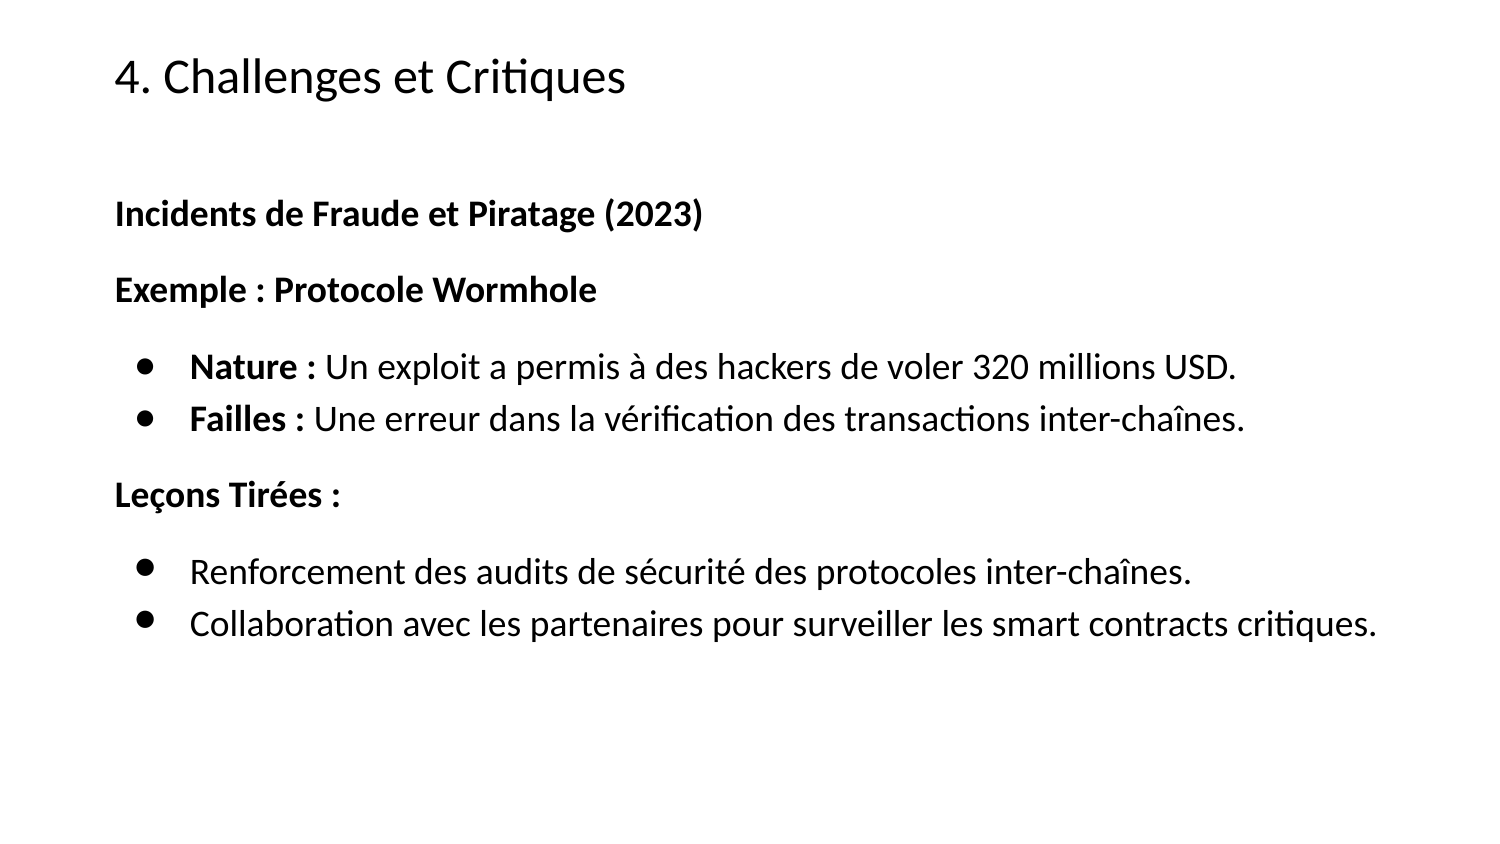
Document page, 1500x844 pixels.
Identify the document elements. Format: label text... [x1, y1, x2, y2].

text_box Incidents de Fraude et Piratage (2023) Exemple : Protocole Wormhole Nature : Un exploit a permis à des hackers de voler 320 millions USD. Failles : Une erreur dans la vérification des transactions inter-chaînes. Leçons Tirées : Renforcement des audits de sécurité des protocoles inter-chaînes. Collaboration avec les partenaires pour surveiller les smart contracts critiques. [103, 176, 1399, 720]
text_box 4. Challenges et Critiques [103, 44, 1397, 117]
